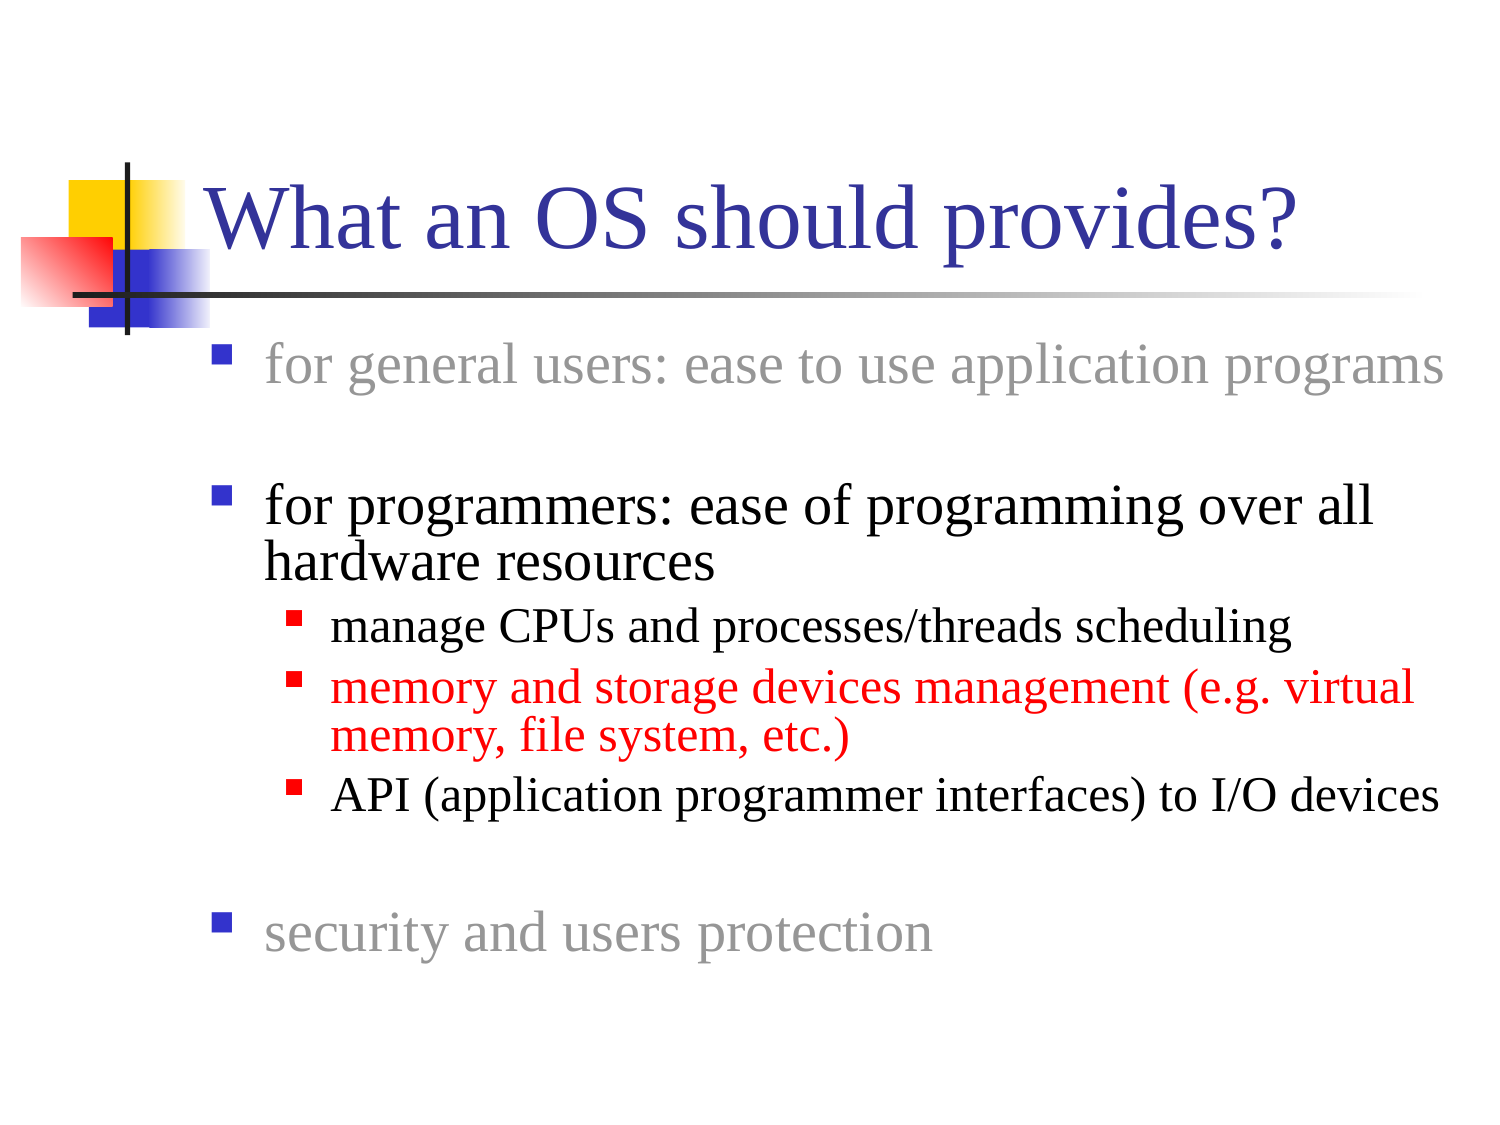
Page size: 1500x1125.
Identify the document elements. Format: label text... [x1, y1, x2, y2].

list for general users: ease to use application programs for programmers: ease of programming over all hardware resources manage CPUs and processes/threads scheduling memory and storage devices management (e.g. virtual memory, file system, etc.)‏ API (application programmer interfaces) to I/O devices security and users protection [193, 331, 1469, 1006]
title What an OS should provides? [188, 35, 1468, 275]
